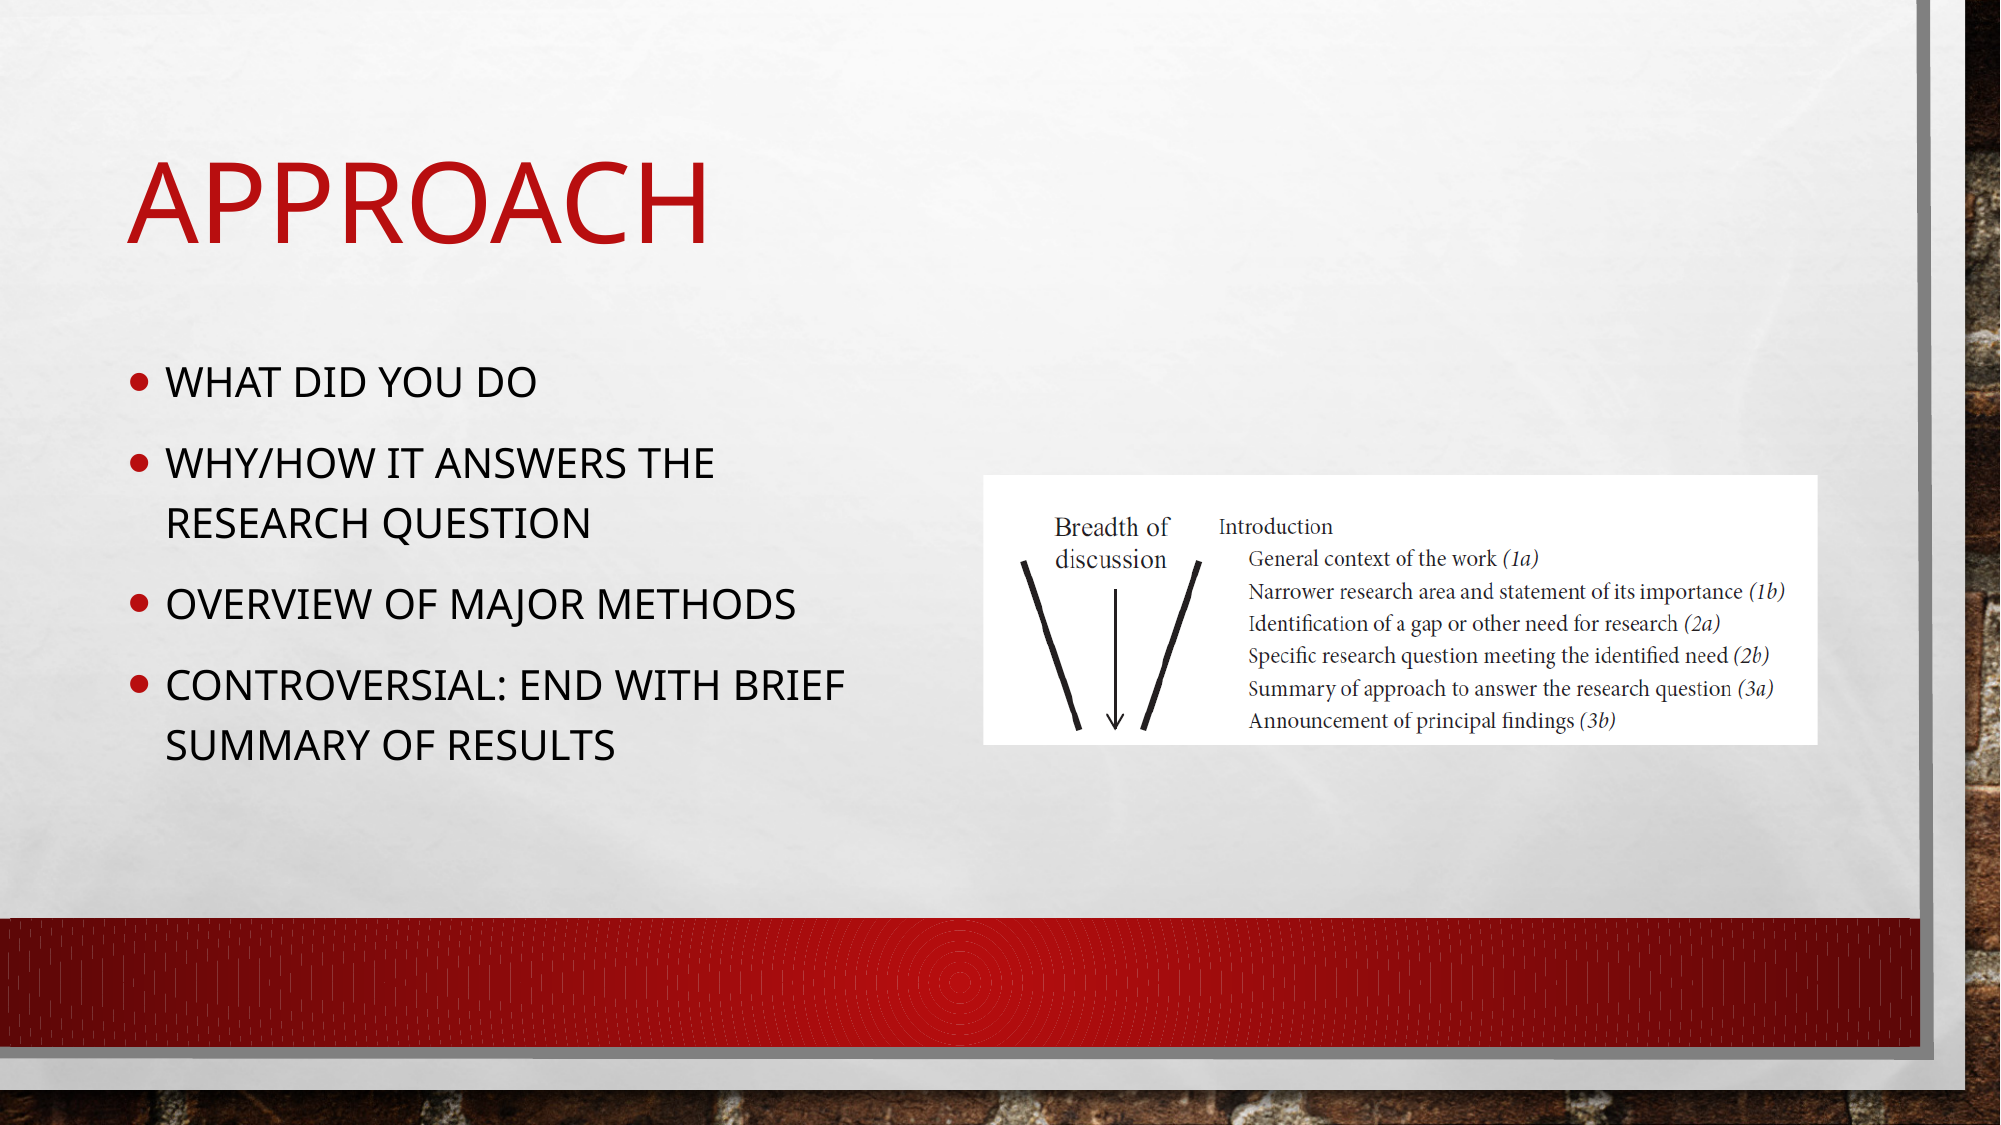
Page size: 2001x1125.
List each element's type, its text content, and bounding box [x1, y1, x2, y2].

list What did you do why/how it answers the research question Overview of major methods CONTROVERSIAL: end with brief summary of results [112, 338, 948, 882]
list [983, 475, 1818, 746]
picture [0, 0, 2000, 1125]
title Approach [112, 112, 1818, 303]
